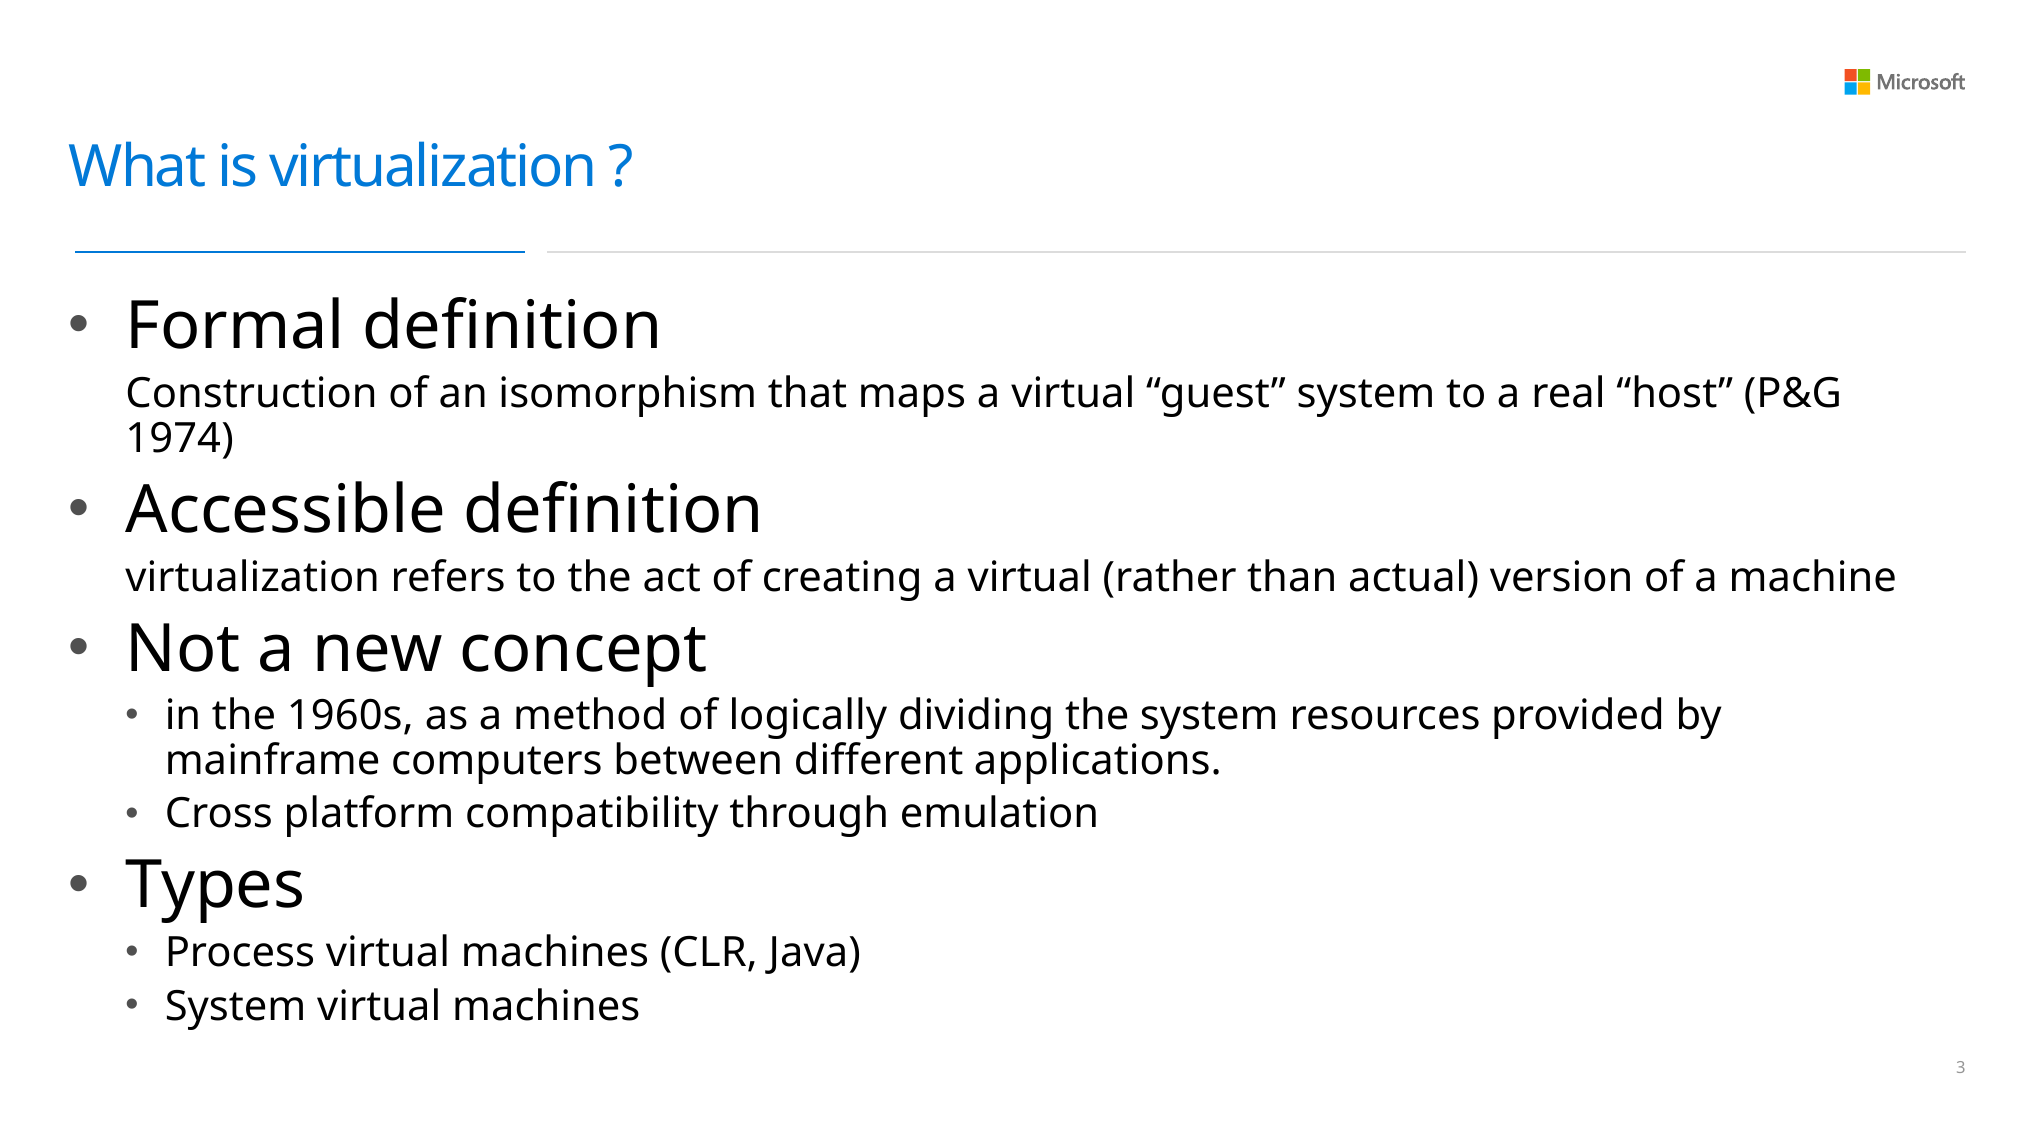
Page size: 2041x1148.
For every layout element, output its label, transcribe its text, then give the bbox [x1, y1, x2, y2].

list Formal definition Construction of an isomorphism that maps a virtual “guest” system to a real “host” (P&G 1974) Accessible definition virtualization refers to the act of creating a virtual (rather than actual) version of a machine Not a new concept in the 1960s, as a method of logically dividing the system resources provided by mainframe computers between different applications. Cross platform compatibility through emulation Types Process virtual machines (CLR, Java) System virtual machines [45, 276, 1968, 1025]
slide_number 2 [1904, 1058, 1966, 1077]
title What is virtualization ? [45, 123, 1996, 199]
